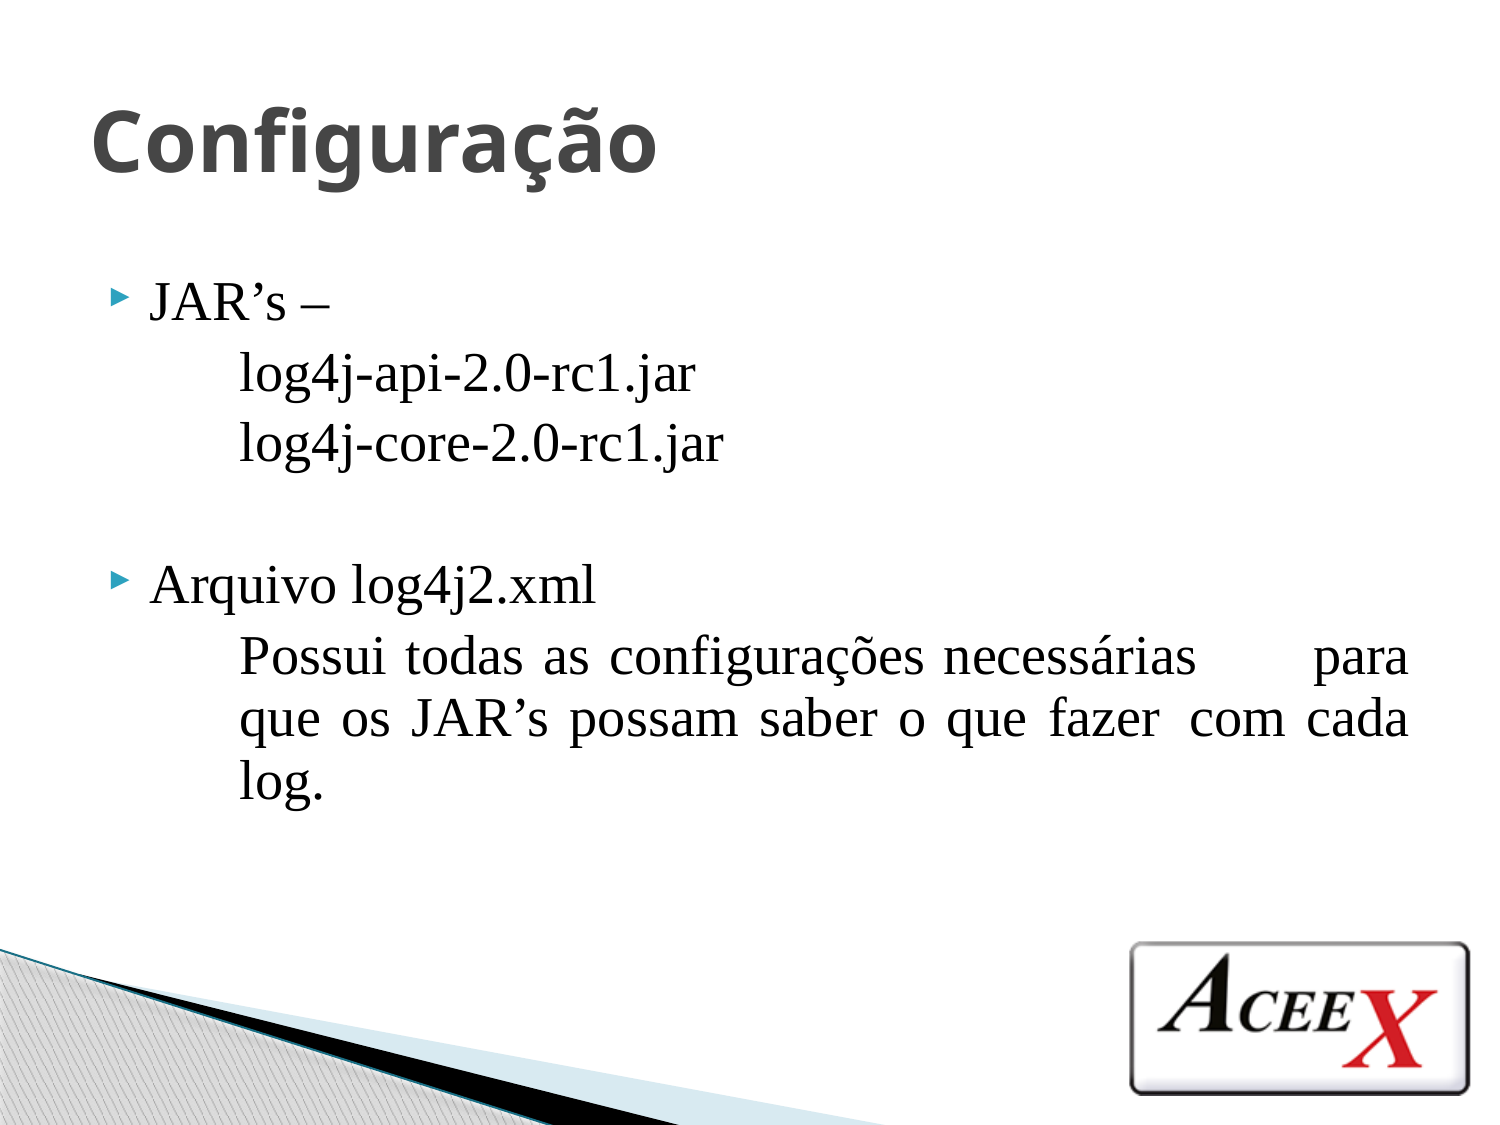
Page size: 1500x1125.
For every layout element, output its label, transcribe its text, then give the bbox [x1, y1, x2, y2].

title Configuração [75, 45, 1425, 233]
picture [1127, 940, 1472, 1096]
list JAR’s – log4j-api-2.0-rc1.jar log4j-core-2.0-rc1.jar Arquivo log4j2.xml Possui todas as configurações necessárias para que os JAR’s possam saber o que fazer com cada log. [75, 262, 1425, 1071]
